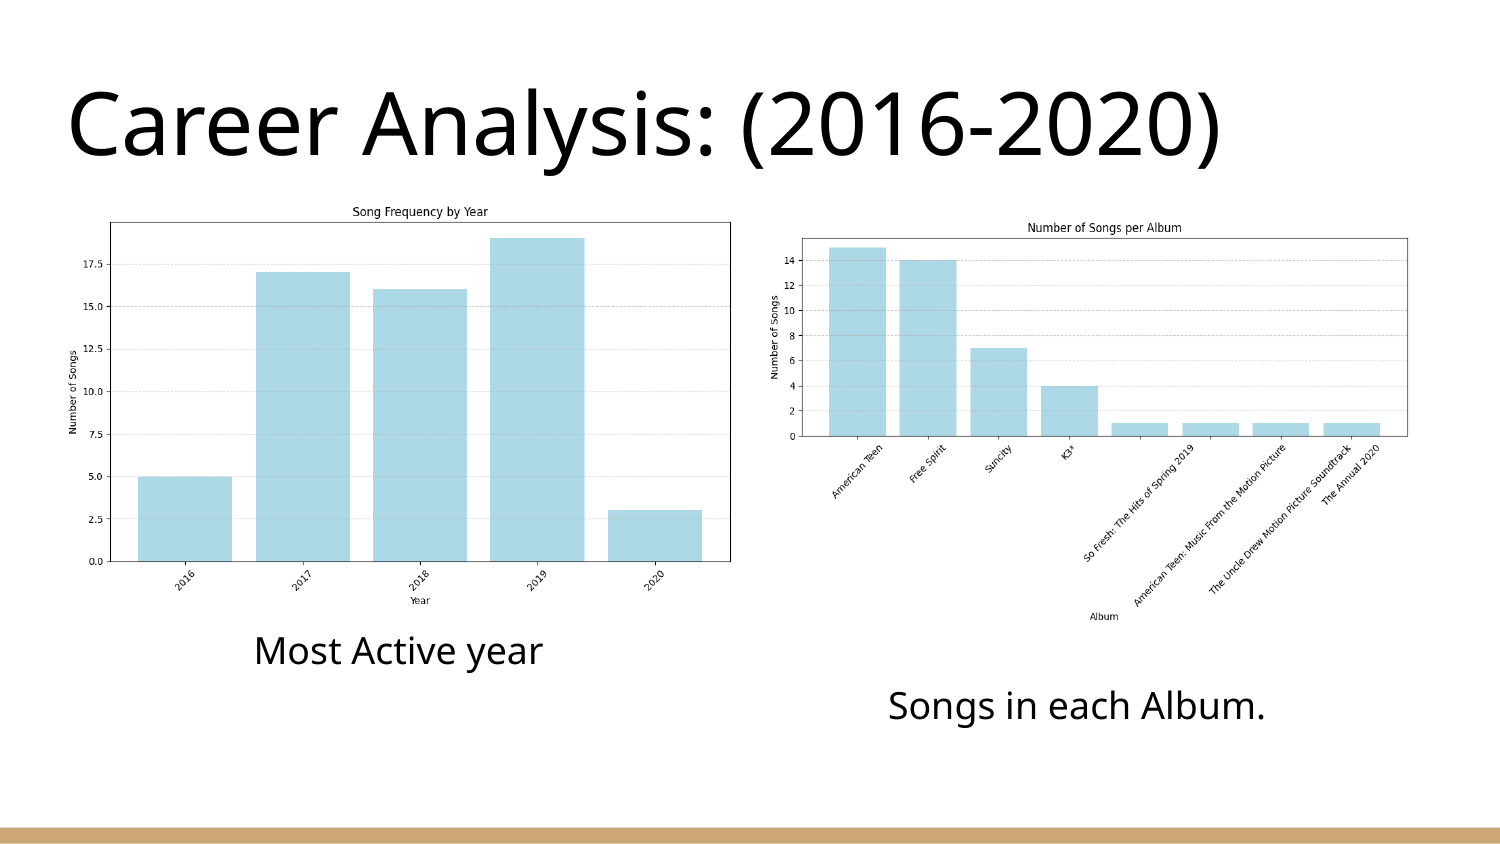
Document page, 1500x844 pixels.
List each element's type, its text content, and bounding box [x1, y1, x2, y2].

title Career Analysis: (2016-2020) [51, 51, 1449, 189]
picture [62, 198, 736, 613]
text_box Most Active year [238, 621, 589, 692]
picture [764, 215, 1413, 629]
text_box Songs in each Album. [873, 667, 1382, 731]
